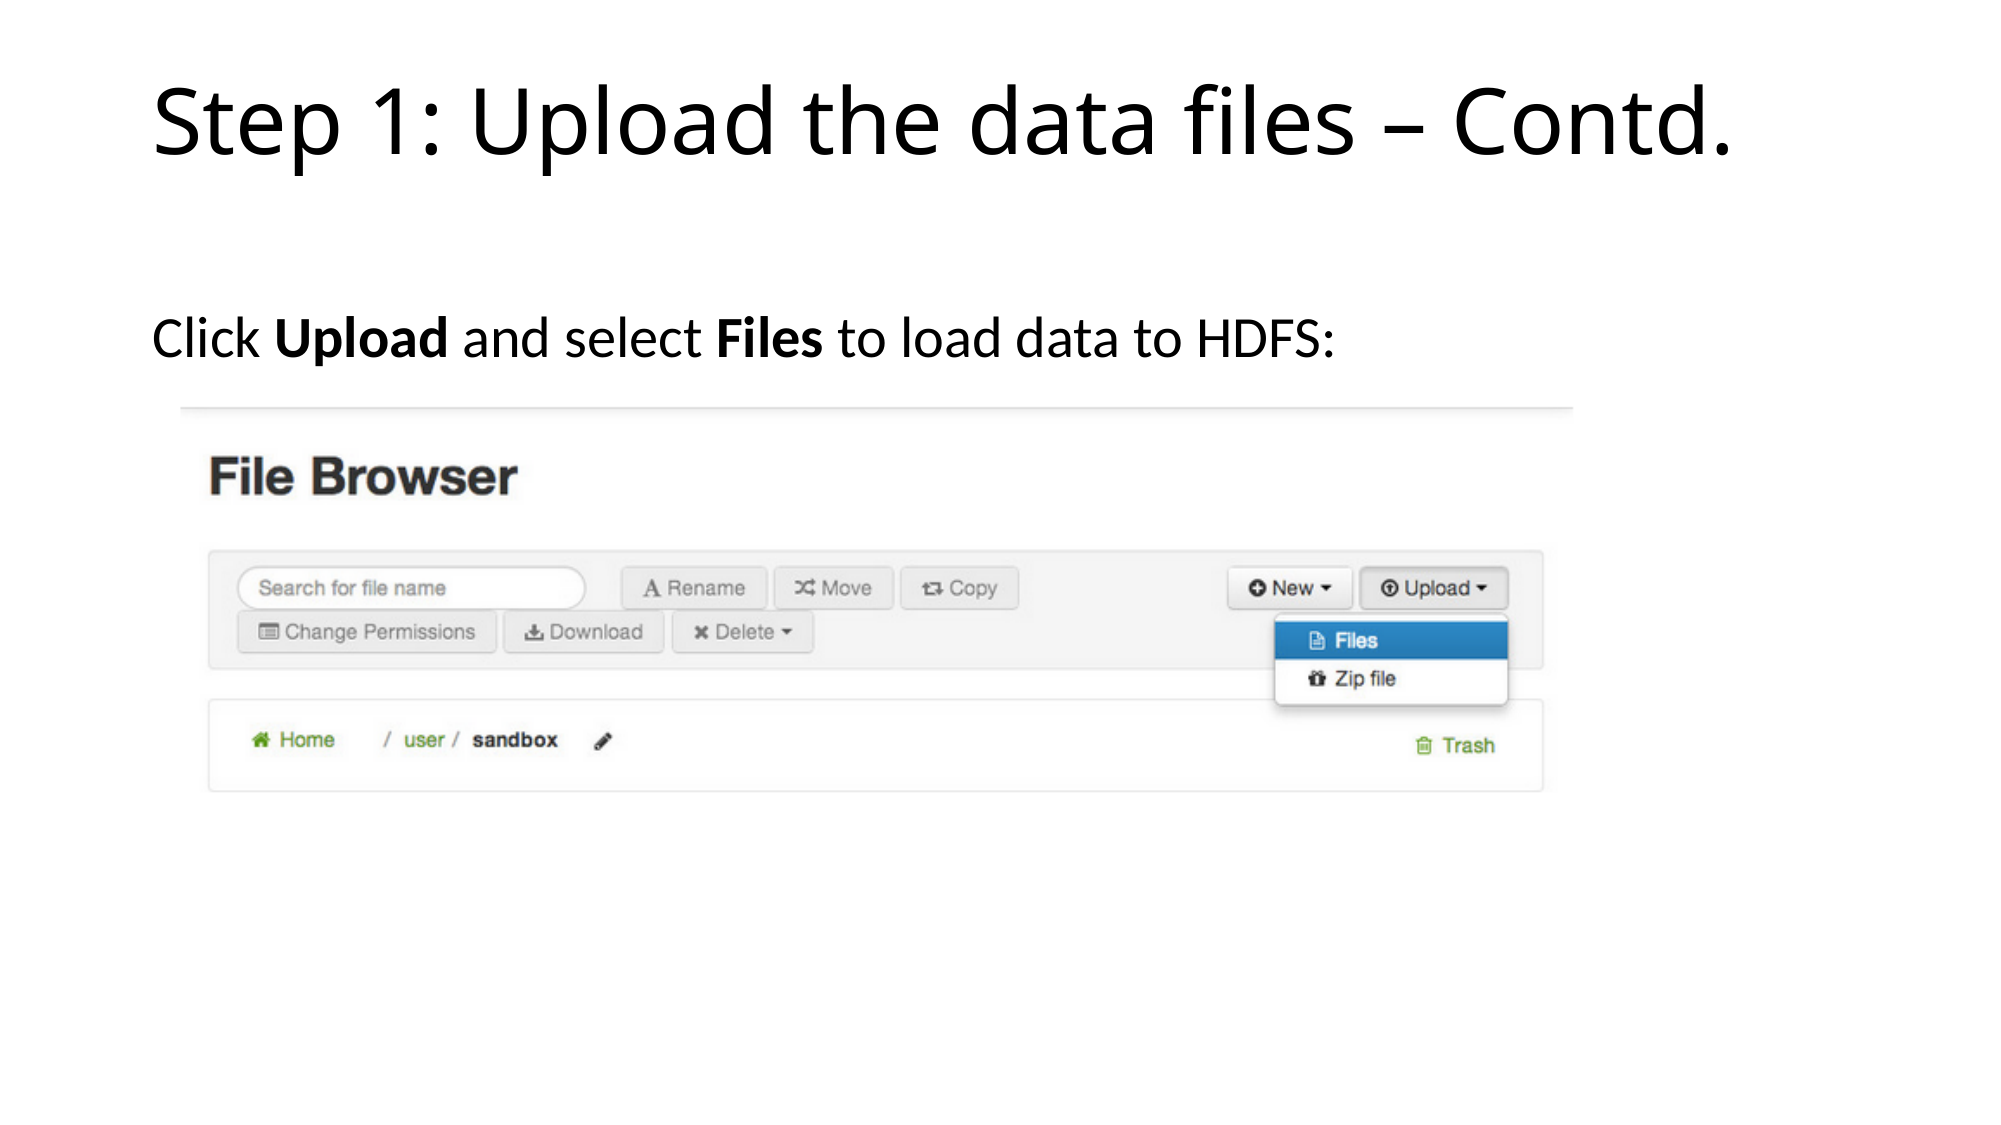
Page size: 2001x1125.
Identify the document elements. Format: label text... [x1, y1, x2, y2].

title Step 1: Upload the data files – Contd. [137, 16, 1863, 234]
list Click Upload and select Files to load data to HDFS: [137, 299, 1863, 1014]
picture [160, 385, 1608, 815]
